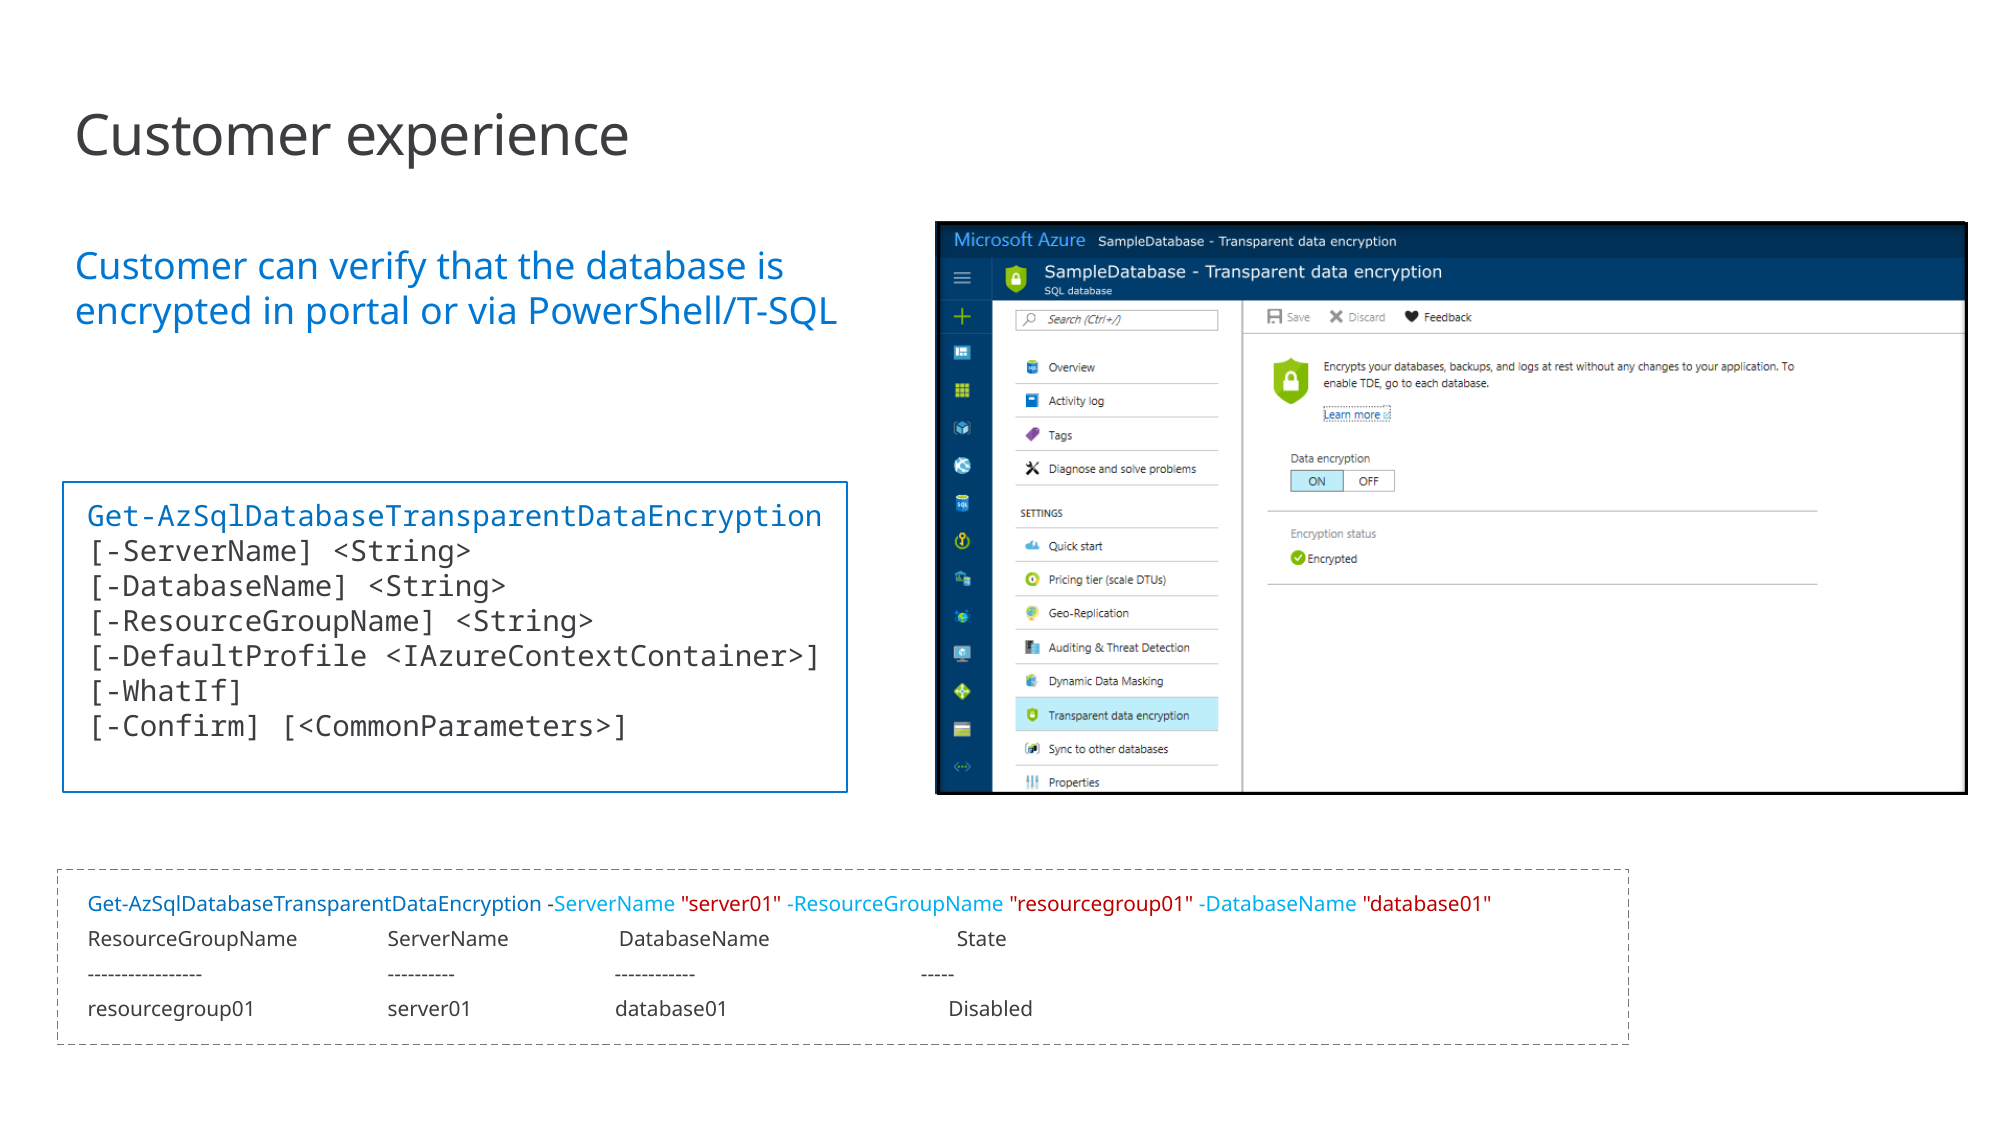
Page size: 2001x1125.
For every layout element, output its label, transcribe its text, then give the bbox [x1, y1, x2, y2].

text_box Get-AzSqlDatabaseTransparentDataEncryption -ServerName "server01" -ResourceGroupName "resourcegroup01" -DatabaseName "database01" ResourceGroupName ServerName DatabaseName State ----------------- ---------- ------------ ----- resourcegroup01 server01 database01 Disabled [57, 869, 1629, 1045]
list Customer can verify that the database is encrypted in portal or via PowerShell/T-SQL [74, 227, 867, 528]
title Customer experience [74, 91, 1930, 225]
picture [935, 221, 1968, 796]
text_box Get-AzSqlDatabaseTransparentDataEncryption [-ServerName] <String> [-DatabaseName] <String> [-ResourceGroupName] <String> [-DefaultProfile <IAzureContextContainer>] [-WhatIf] [-Confirm] [<CommonParameters>] [63, 482, 847, 792]
